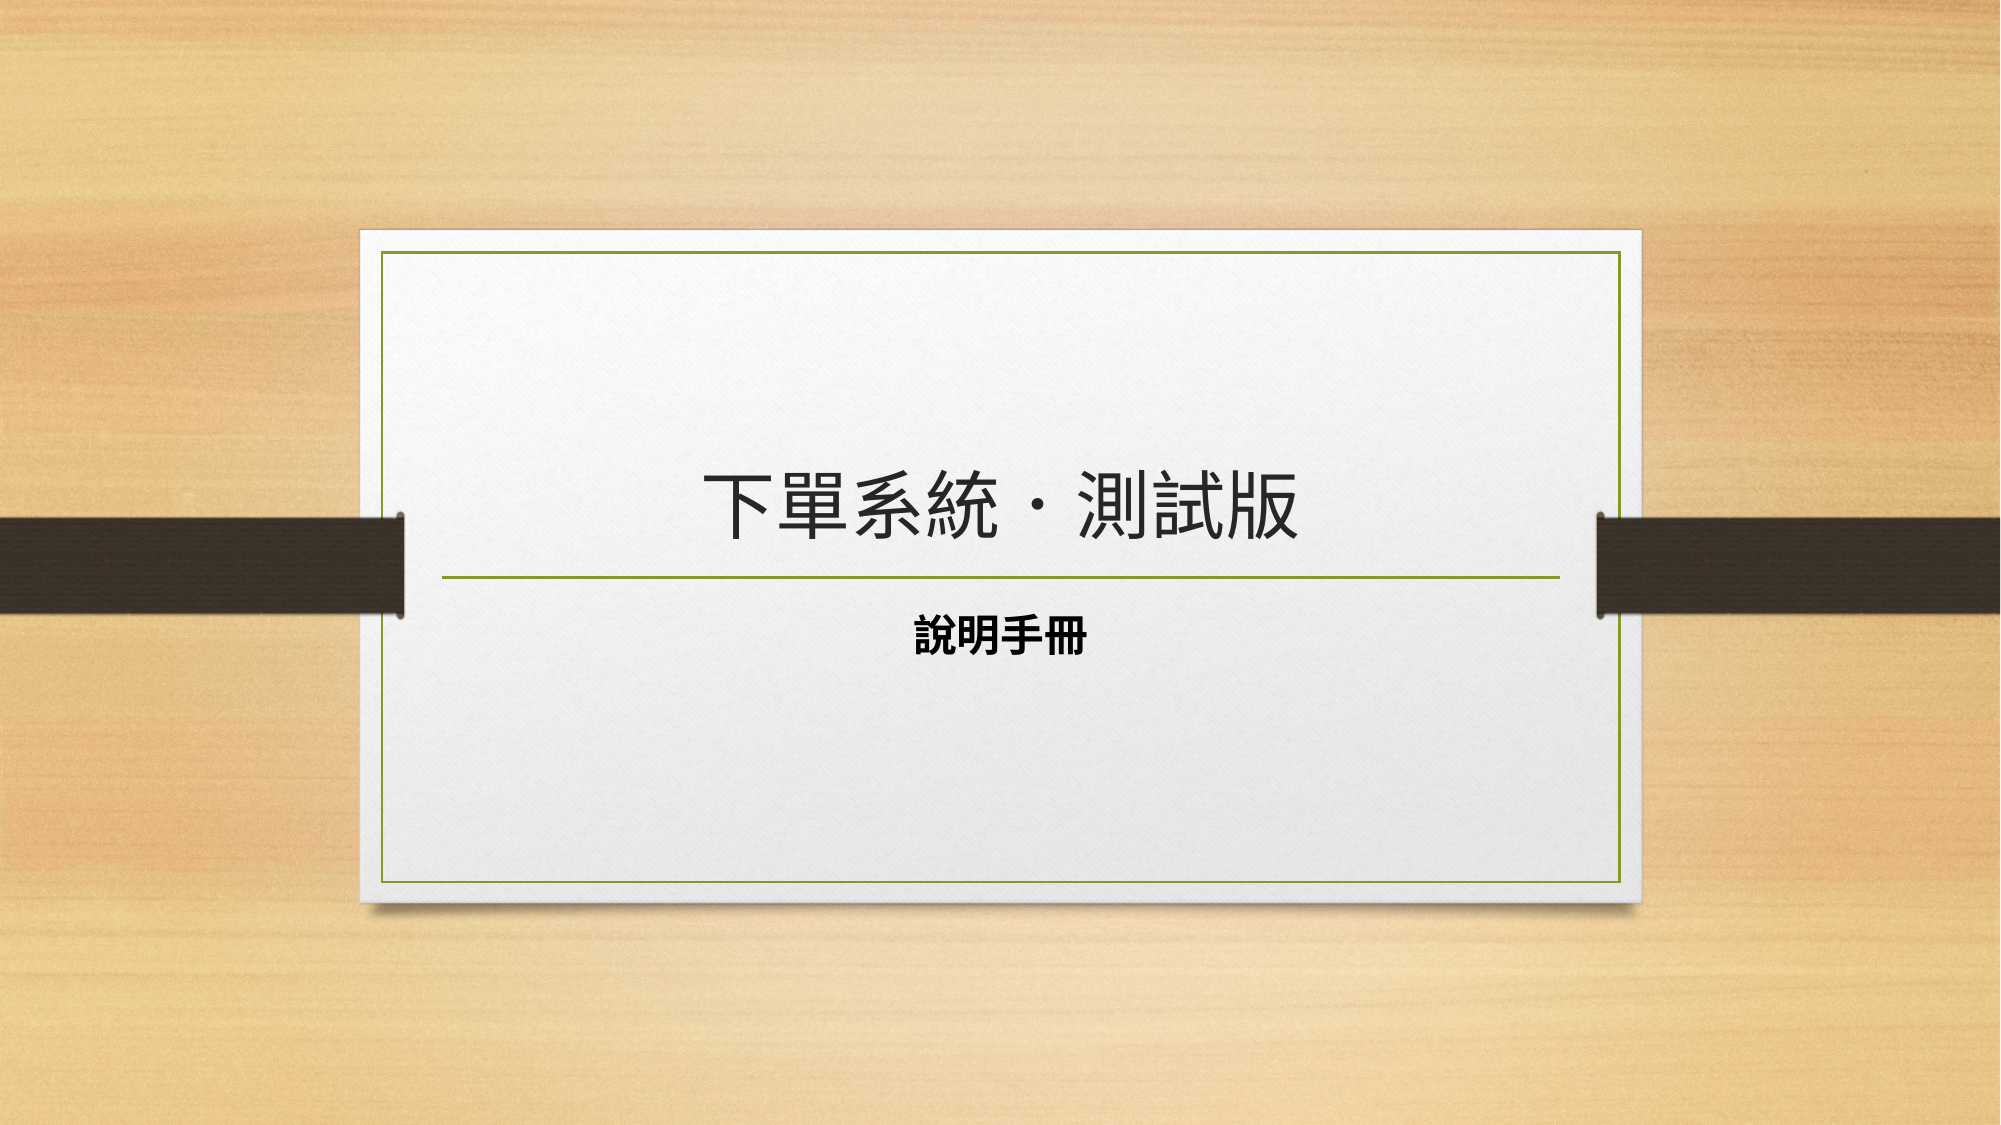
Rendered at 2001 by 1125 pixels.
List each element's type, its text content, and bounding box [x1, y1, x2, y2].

title 下單系統．測試版 [441, 306, 1560, 556]
picture [0, 0, 2001, 1125]
subtitle 說明手冊 [441, 600, 1560, 817]
